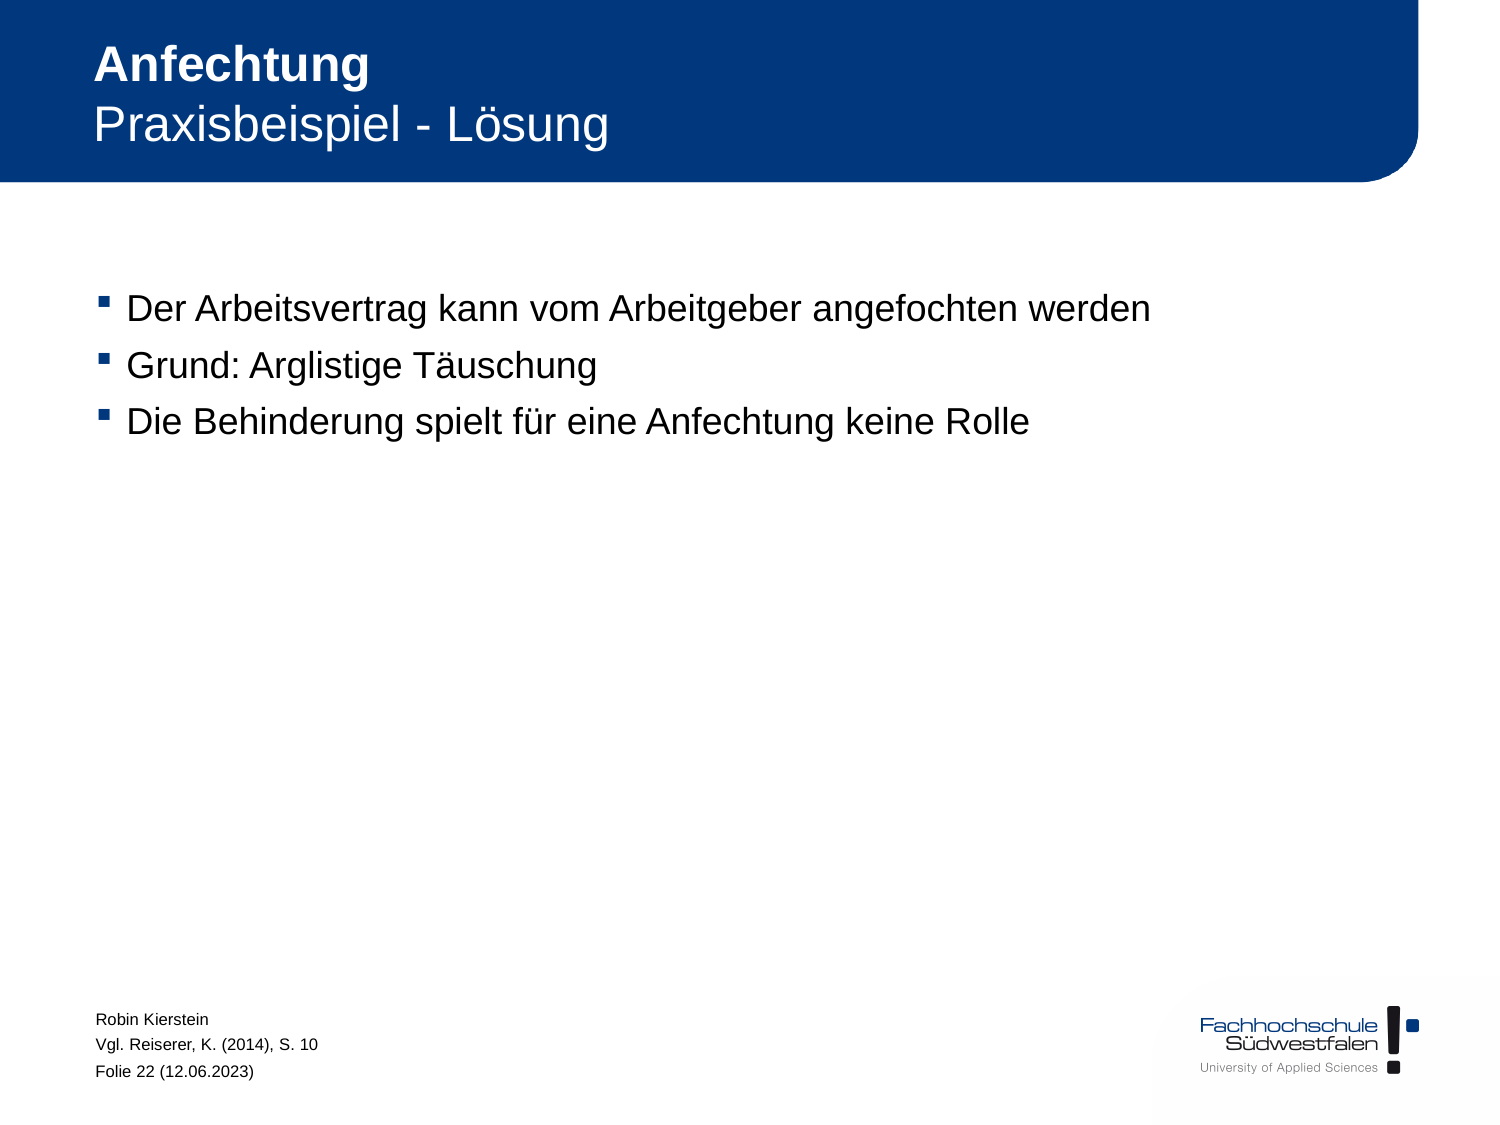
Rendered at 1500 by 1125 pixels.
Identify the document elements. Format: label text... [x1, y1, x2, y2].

picture [1152, 976, 1500, 1125]
title Anfechtung Praxisbeispiel - Lösung [94, 31, 1419, 91]
picture [0, 0, 1419, 183]
list Robin Kierstein Vgl. Reiserer, K. (2014), S. 10 [95, 1029, 1182, 1054]
list Der Arbeitsvertrag kann vom Arbeitgeber angefochten werden Grund: Arglistige Täuschung Die Behinderung spielt für eine Anfechtung keine Rolle [95, 284, 1419, 1007]
